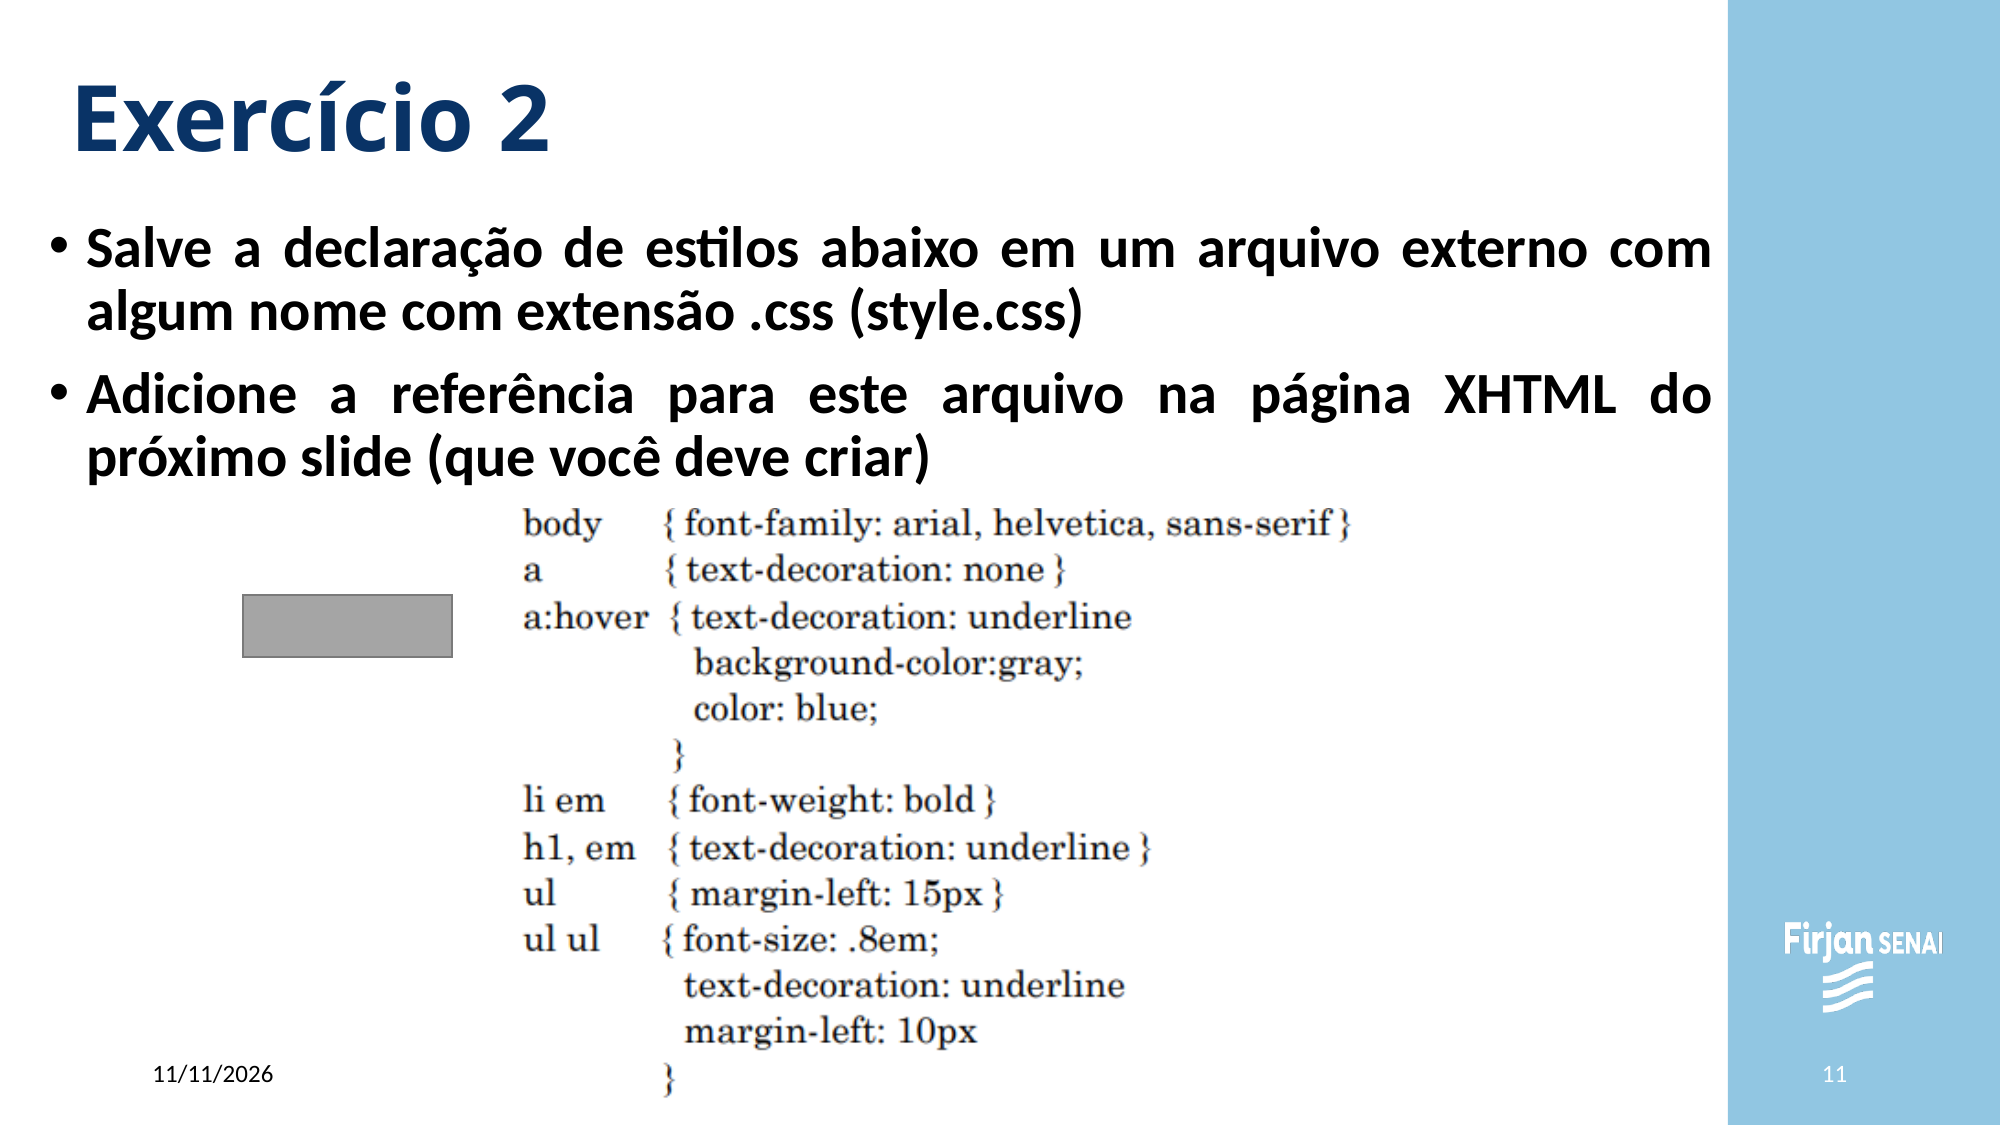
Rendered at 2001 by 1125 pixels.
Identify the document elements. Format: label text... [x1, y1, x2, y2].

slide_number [137, 1042, 514, 1103]
text_box [242, 594, 453, 658]
title Exercício 2 [55, 47, 1781, 266]
picture [1780, 918, 1945, 1014]
list Salve a declaração de estilos abaixo em um arquivo externo com algum nome com extensão .css (style.css) Adicione a referência para este arquivo na página XHTML do próximo slide (que você deve criar) [33, 209, 1728, 627]
slide_number 11 [1458, 1042, 1863, 1103]
picture [514, 508, 1458, 1109]
text_box [1727, 0, 2000, 1125]
